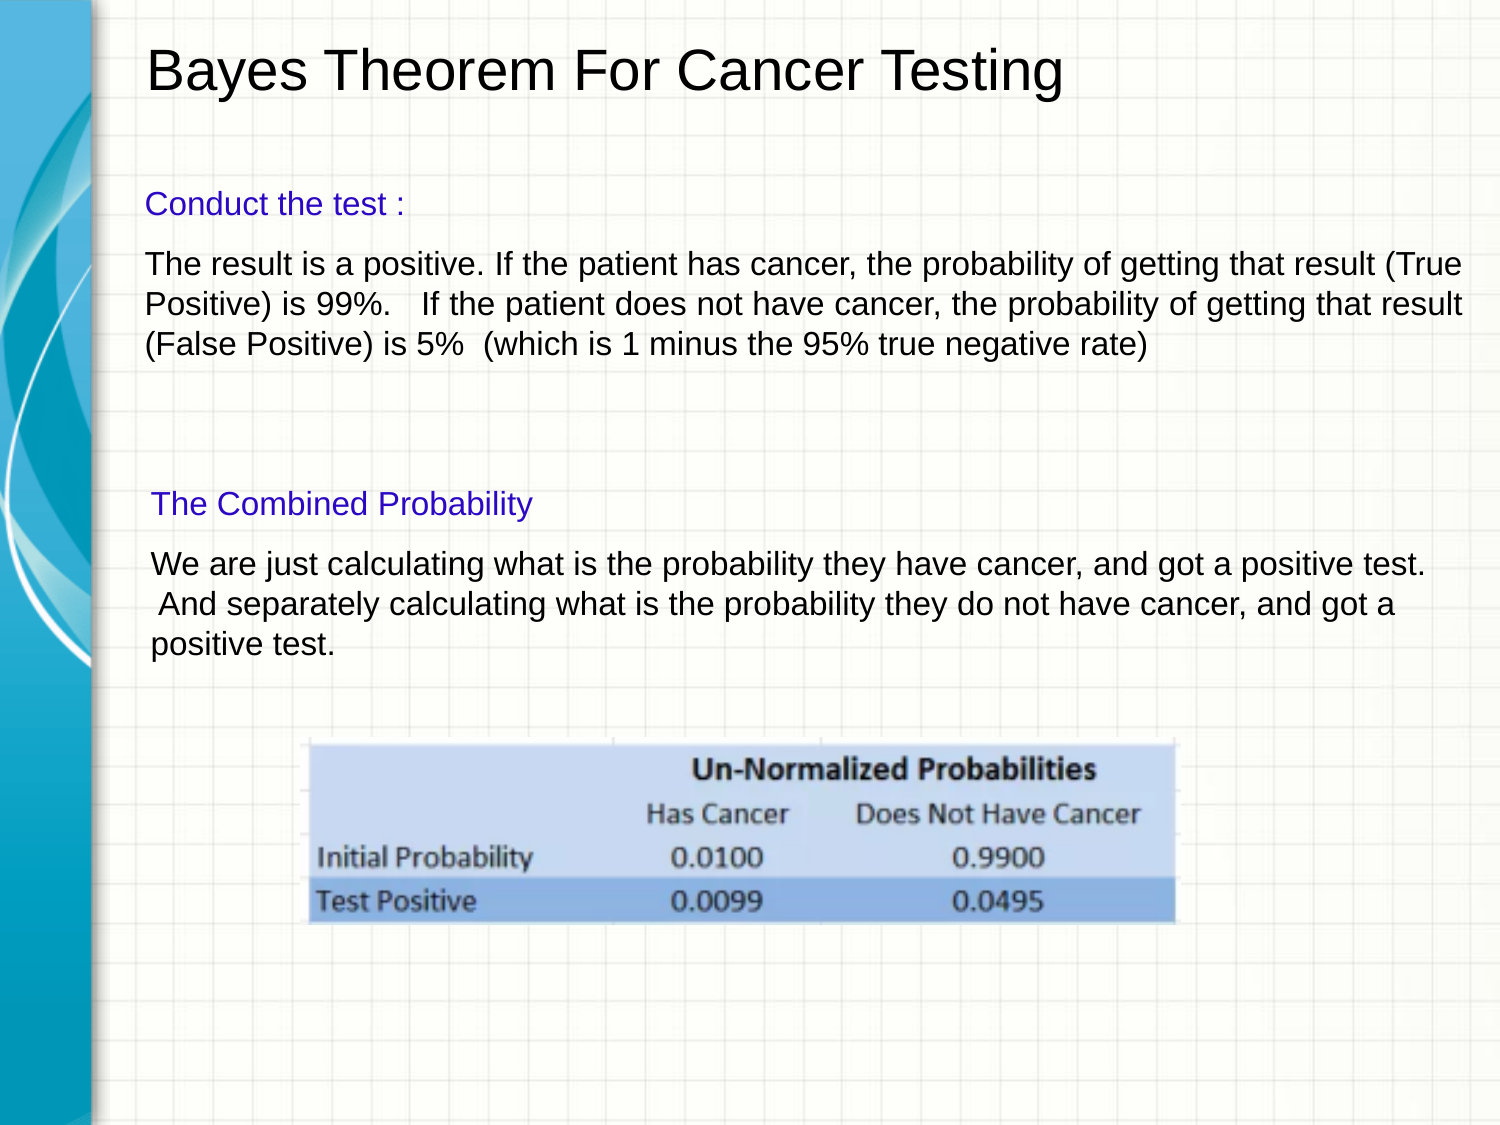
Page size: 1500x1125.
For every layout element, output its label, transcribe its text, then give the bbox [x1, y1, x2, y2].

text_box Conduct the test : The result is a positive. If the patient has cancer, the probability of getting that result (True Positive) is 99%. If the patient does not have cancer, the probability of getting that result (False Positive) is 5% (which is 1 minus the 95% true negative rate) [129, 174, 1480, 370]
picture [0, 0, 1500, 1125]
text_box Bayes Theorem For Cancer Testing [131, 24, 1082, 110]
text_box The Combined Probability We are just calculating what is the probability they have cancer, and got a positive test. And separately calculating what is the probability they do not have cancer, and got a positive test. [135, 474, 1451, 670]
